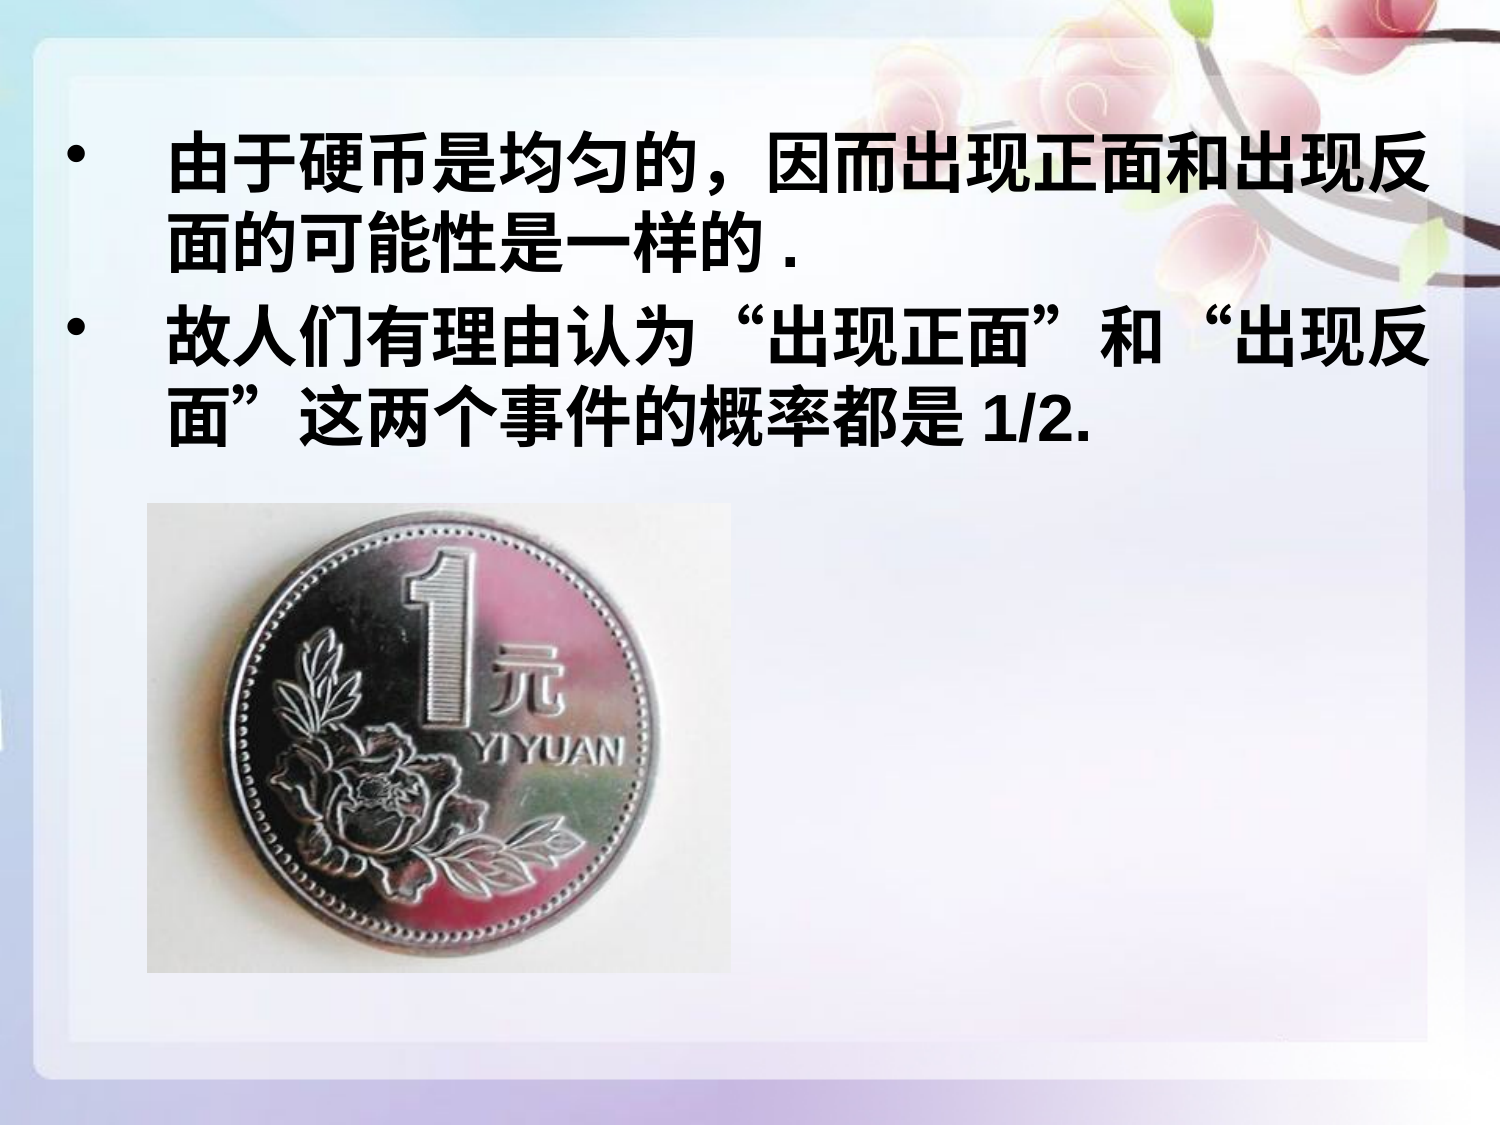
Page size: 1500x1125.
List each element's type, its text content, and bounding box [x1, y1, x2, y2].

picture [0, 0, 1500, 1125]
list 由于硬币是均匀的，因而出现正面和出现反面的可能性是一样的. 故人们有理由认为“出现正面”和“出现反面”这两个事件的概率都是1/2. [49, 113, 1452, 963]
